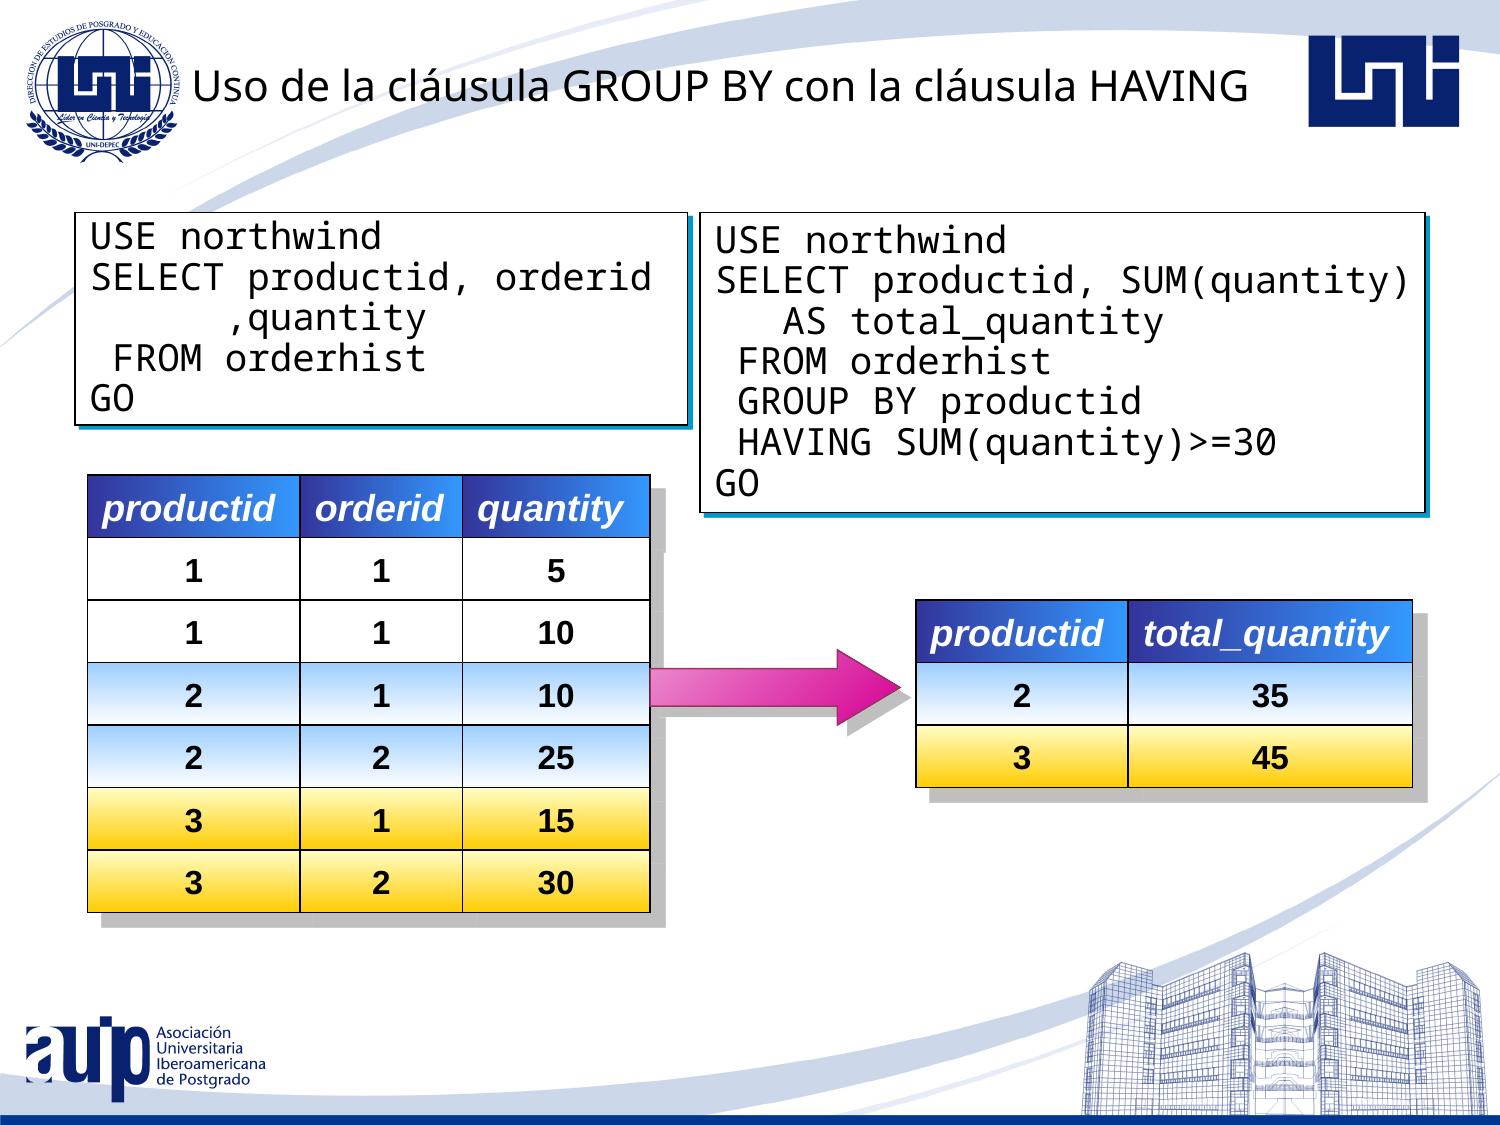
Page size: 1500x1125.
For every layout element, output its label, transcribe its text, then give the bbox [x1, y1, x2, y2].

text_box 35 [1128, 662, 1413, 724]
text_box USE northwind SELECT productid, orderid ,quantity FROM orderhist GO [74, 212, 688, 425]
title Uso de la cláusula GROUP BY con la cláusula HAVING [176, 33, 1282, 142]
text_box [650, 649, 901, 725]
text_box 2 [915, 662, 1128, 724]
text_box total_quantity [1128, 599, 1413, 662]
text_box productid [915, 599, 1128, 662]
text_box 3 [915, 724, 1128, 788]
picture [0, 0, 1500, 1125]
text_box 45 [1128, 724, 1413, 788]
text_box USE northwind SELECT productid, SUM(quantity) AS total_quantity FROM orderhist GROUP BY productid HAVING SUM(quantity)>=30 GO [699, 212, 1425, 513]
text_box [87, 474, 650, 913]
